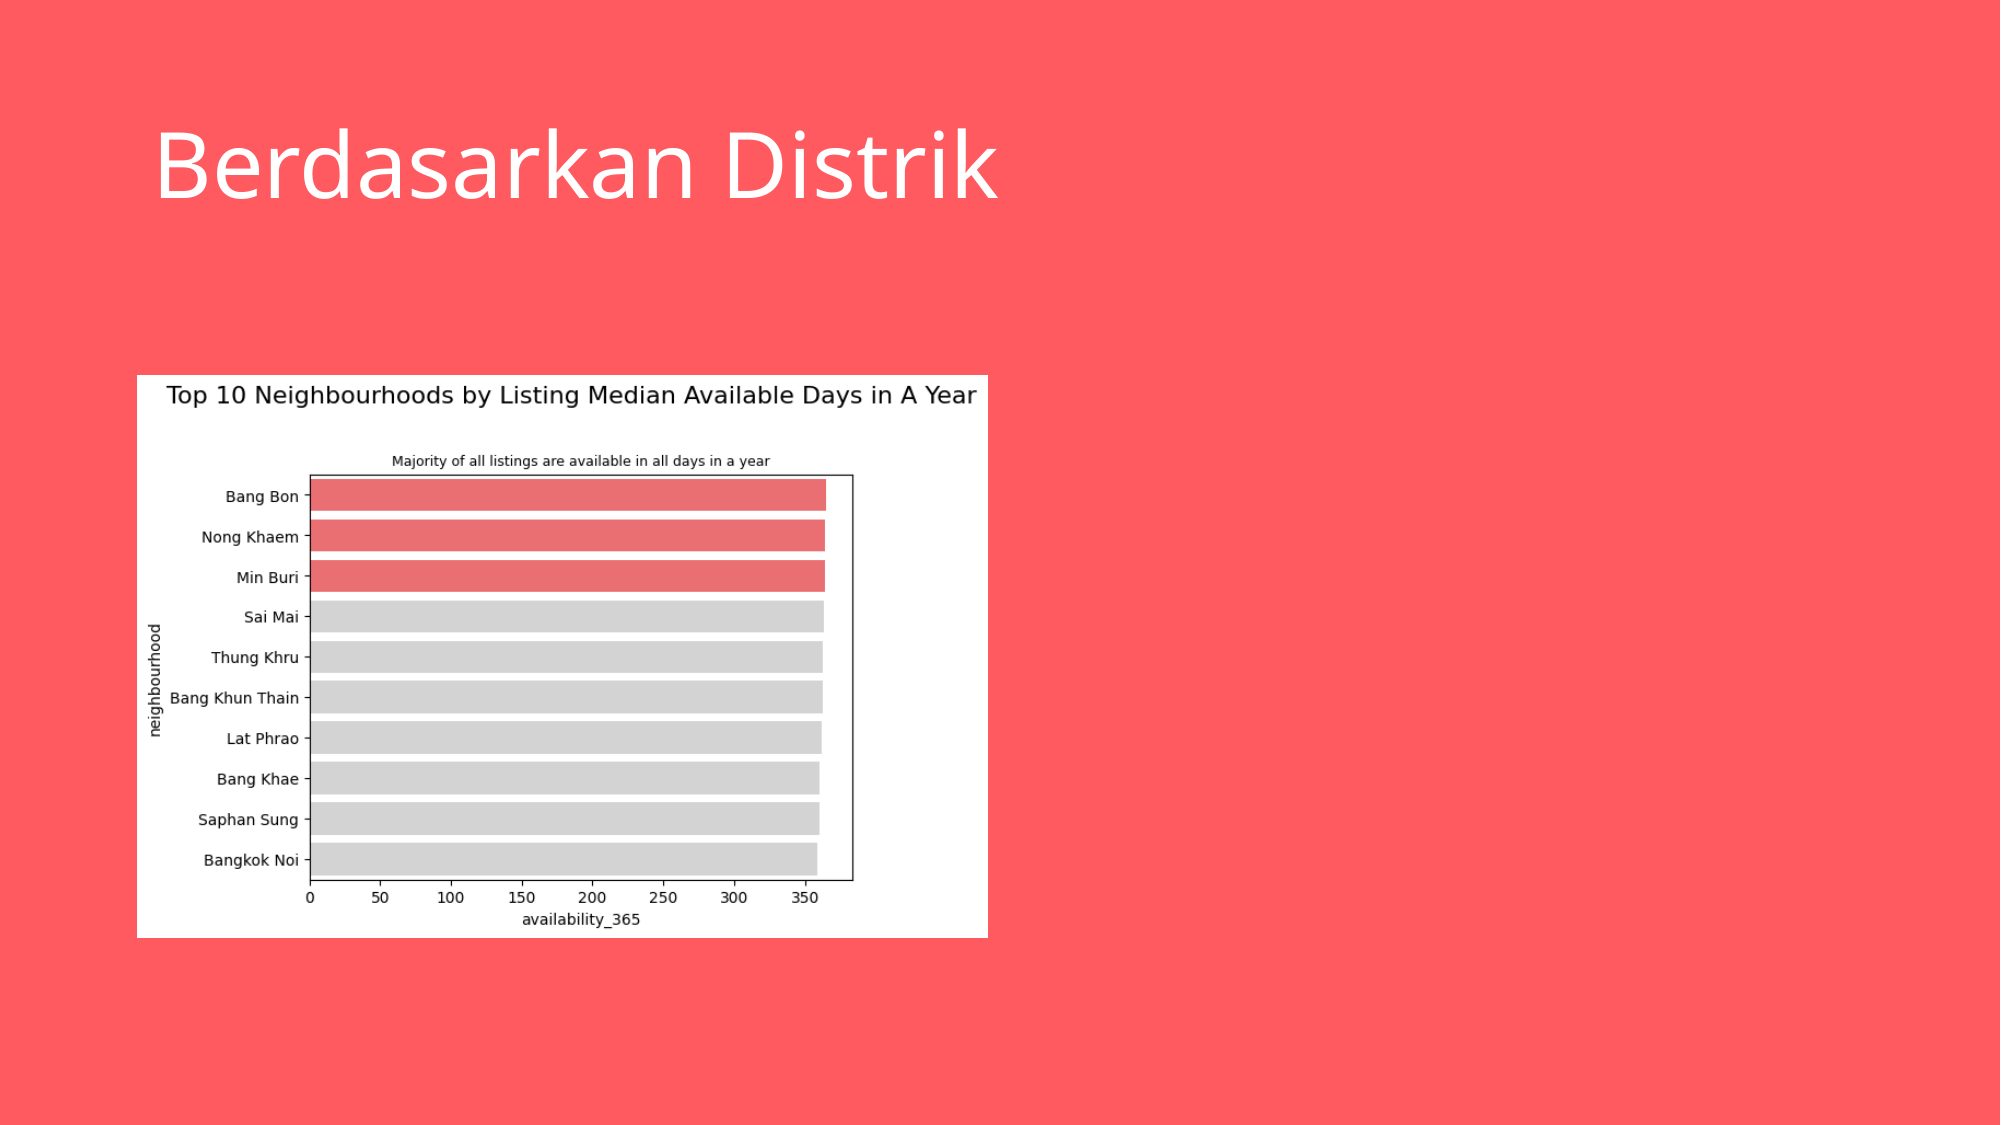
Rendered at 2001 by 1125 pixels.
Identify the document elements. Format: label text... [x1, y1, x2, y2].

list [137, 375, 988, 938]
title Berdasarkan Distrik [137, 59, 1863, 278]
